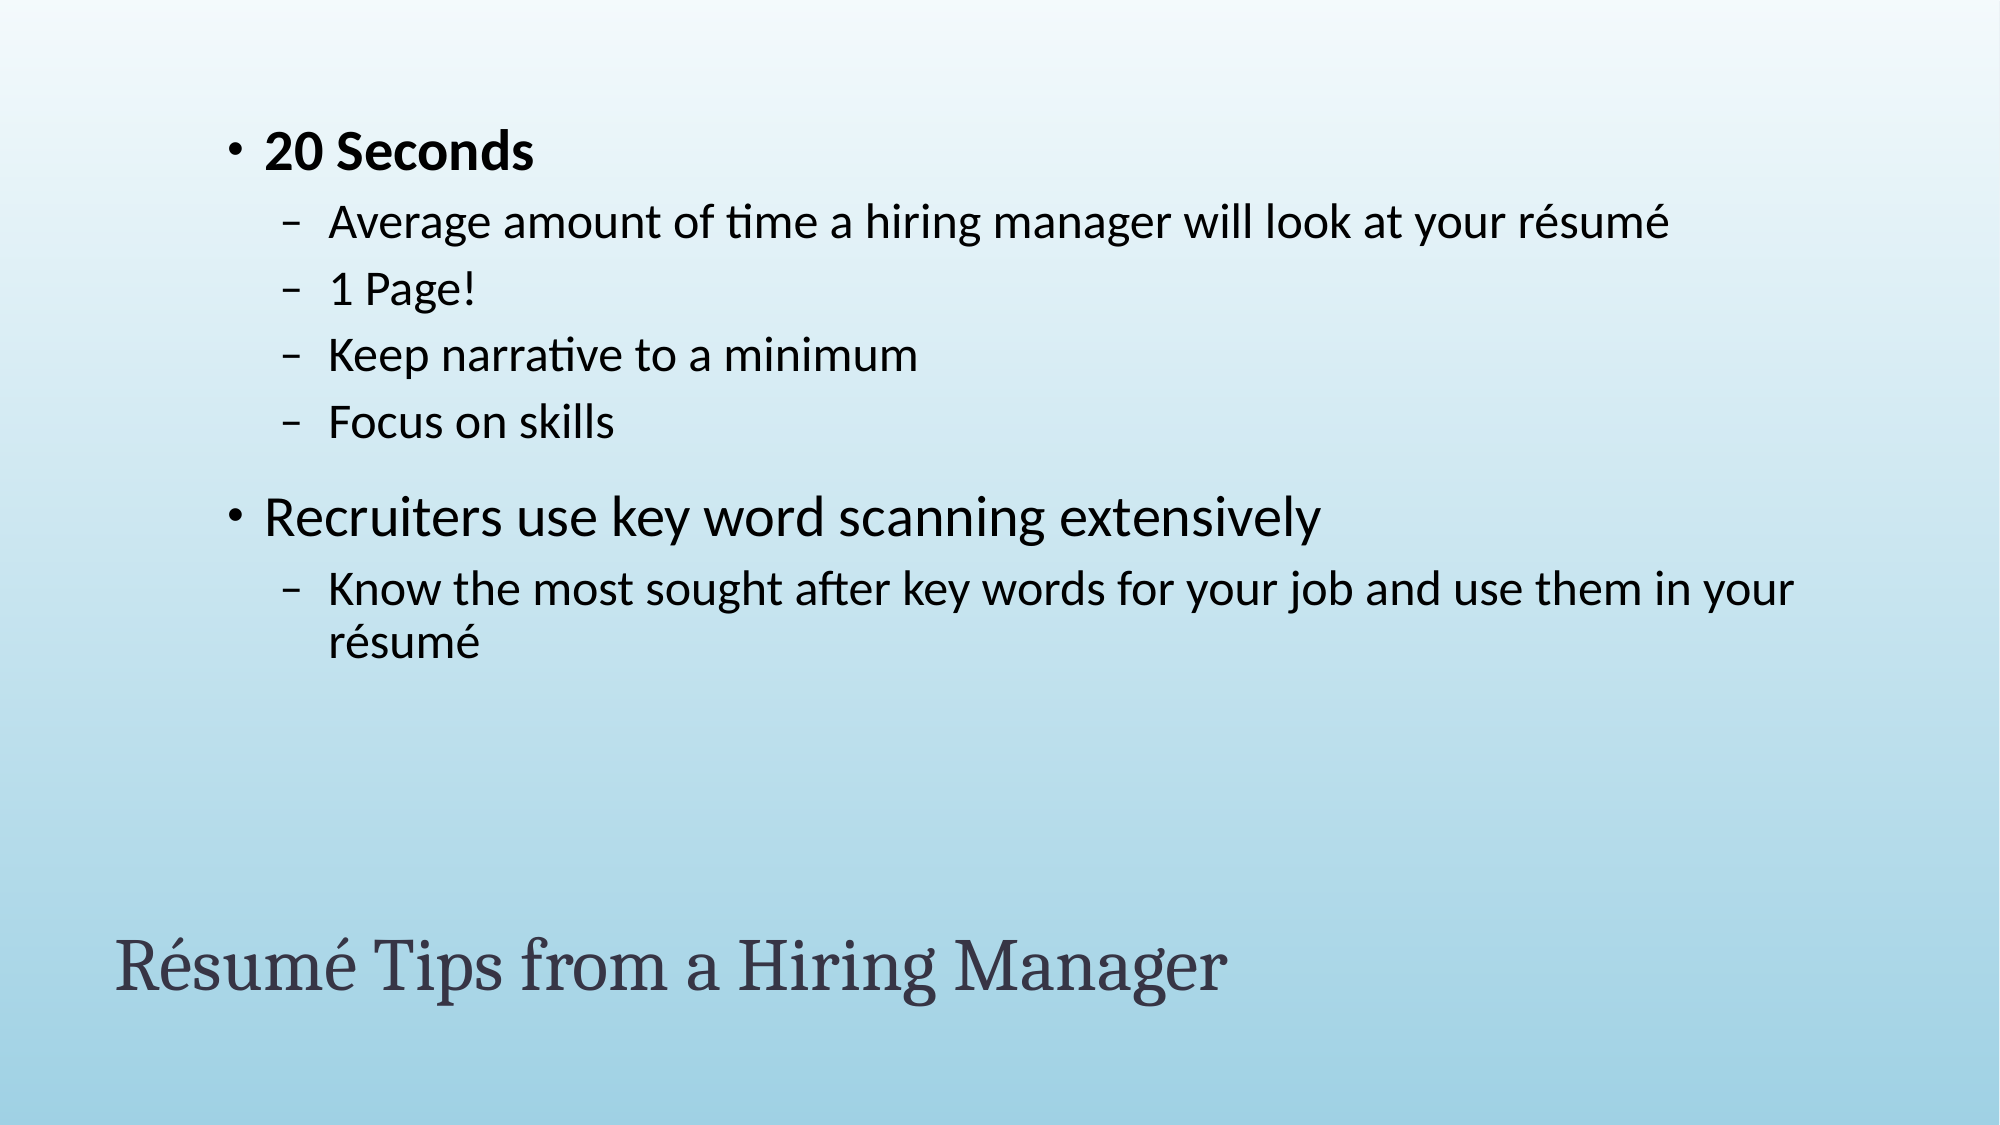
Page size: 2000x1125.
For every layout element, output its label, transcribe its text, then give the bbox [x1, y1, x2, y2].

title Résumé Tips from a Hiring Manager [99, 837, 1900, 1013]
list 20 Seconds Average amount of time a hiring manager will look at your résumé 1 Page! Keep narrative to a minimum Focus on skills Recruiters use key word scanning extensively Know the most sought after key words for your job and use them in your résumé [212, 112, 1900, 800]
